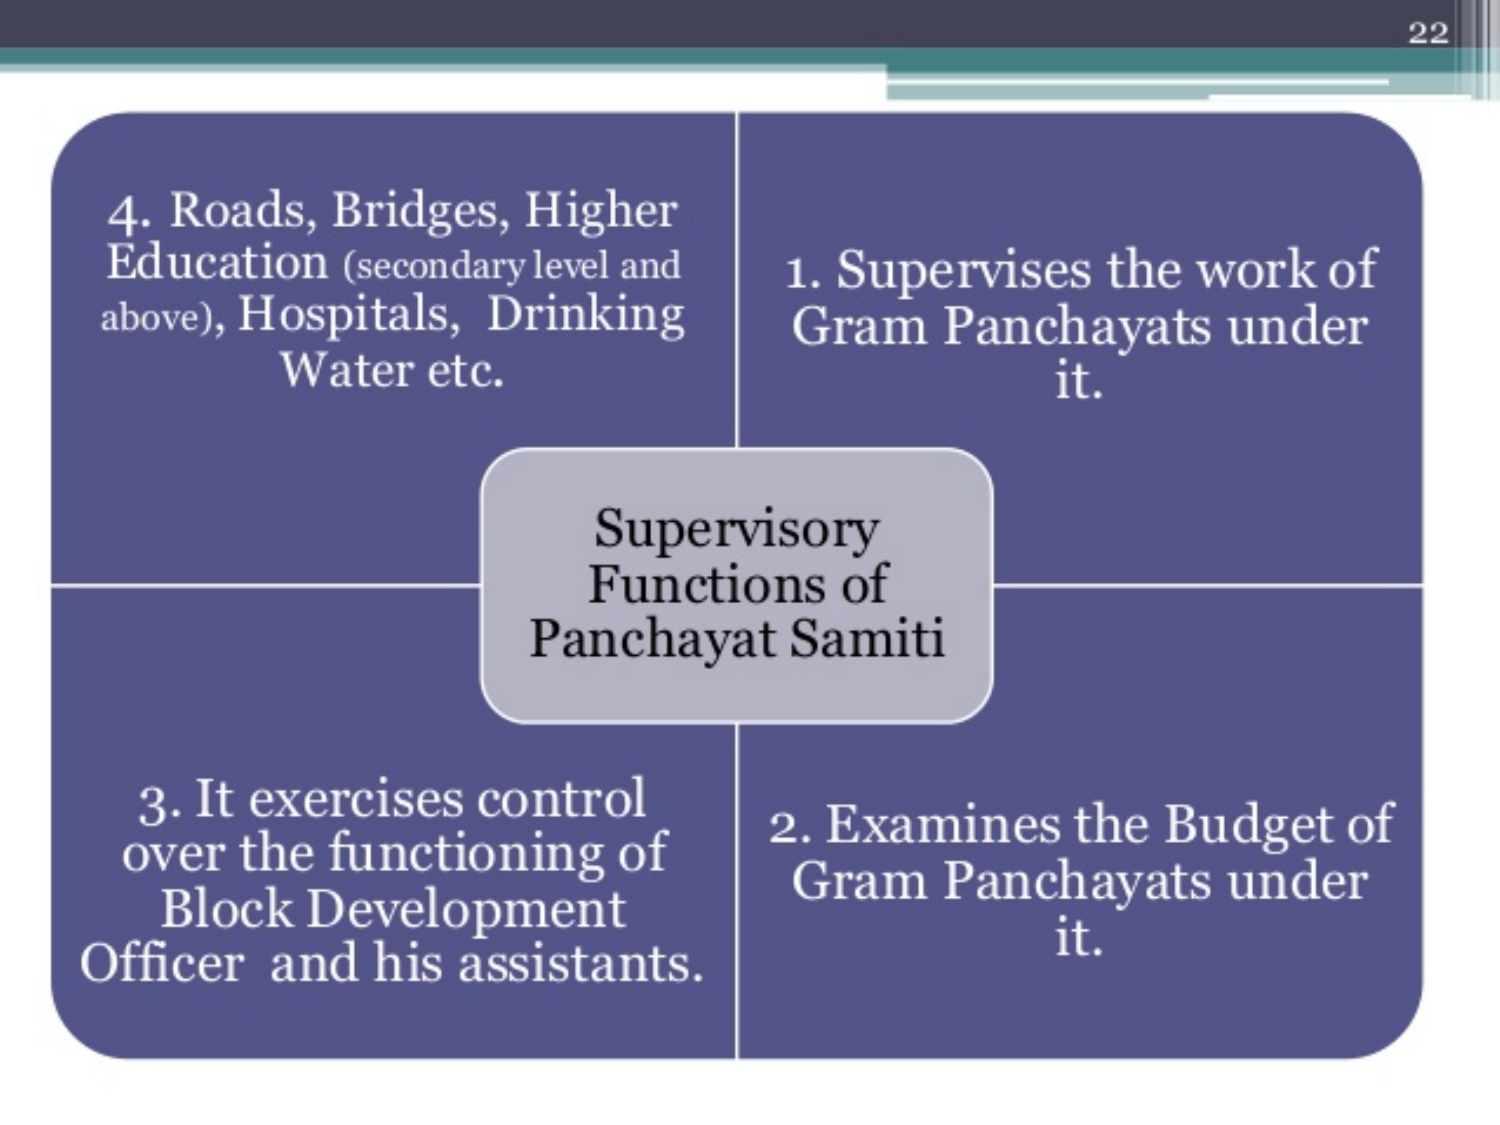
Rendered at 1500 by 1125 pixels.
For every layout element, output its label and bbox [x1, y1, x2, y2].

list [0, 0, 1500, 1125]
